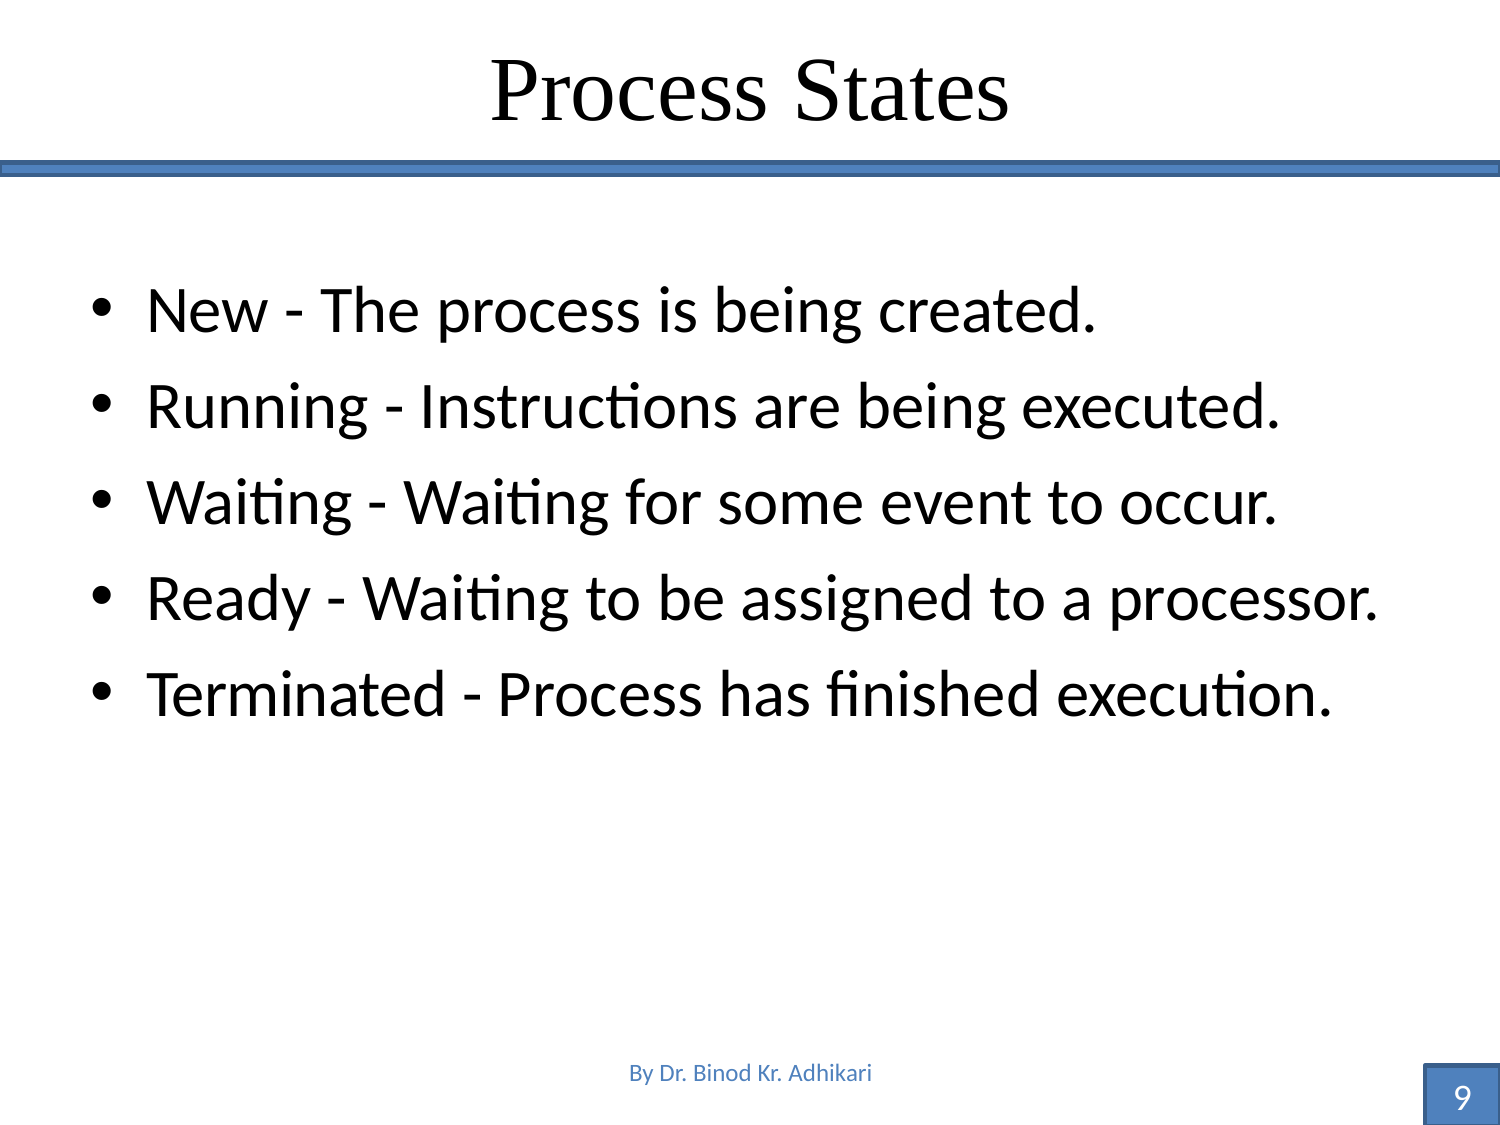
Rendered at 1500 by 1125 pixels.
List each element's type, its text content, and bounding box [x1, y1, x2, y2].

title Process States [482, 26, 1018, 217]
footer By Dr. Binod Kr. Adhikari [541, 1060, 959, 1125]
text_box New - The process is being created. Running - Instructions are being executed. Waiting - Waiting for some event to occur. Ready - Waiting to be assigned to a processor. Terminated - Process has finished execution. [87, 247, 1387, 730]
